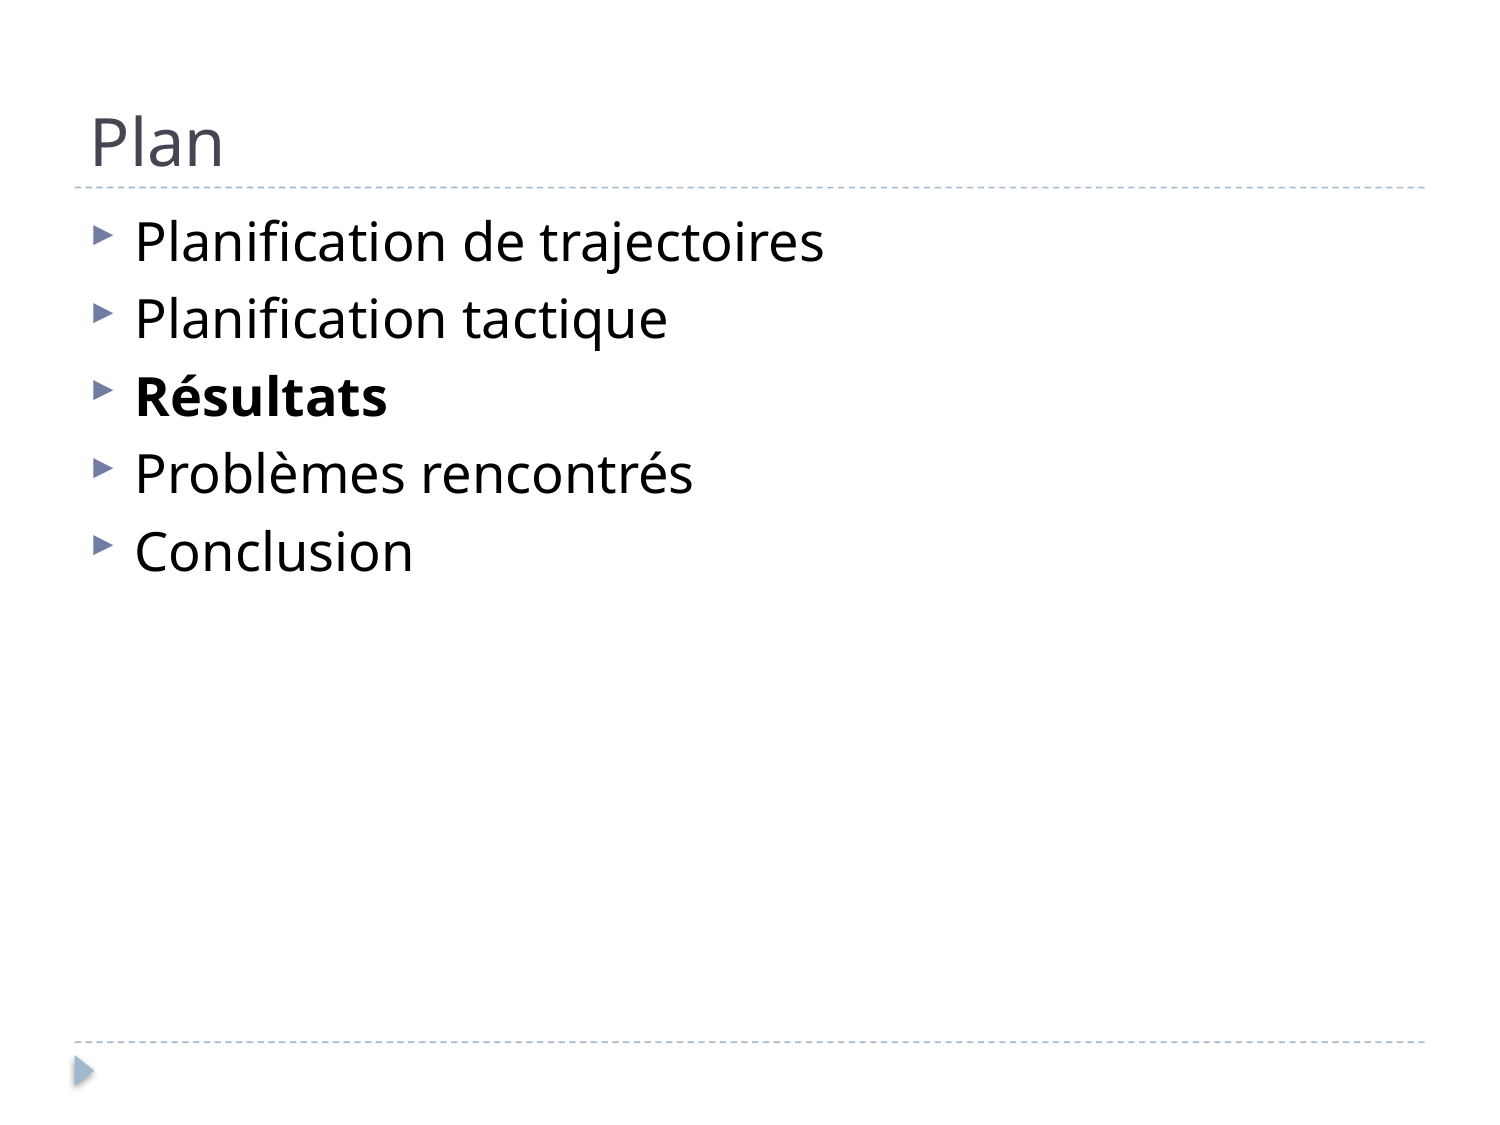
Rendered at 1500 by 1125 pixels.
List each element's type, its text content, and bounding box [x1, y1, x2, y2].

title Plan [75, 24, 1425, 188]
list Planification de trajectoires Planification tactique Résultats Problèmes rencontrés Conclusion [75, 200, 1425, 1010]
